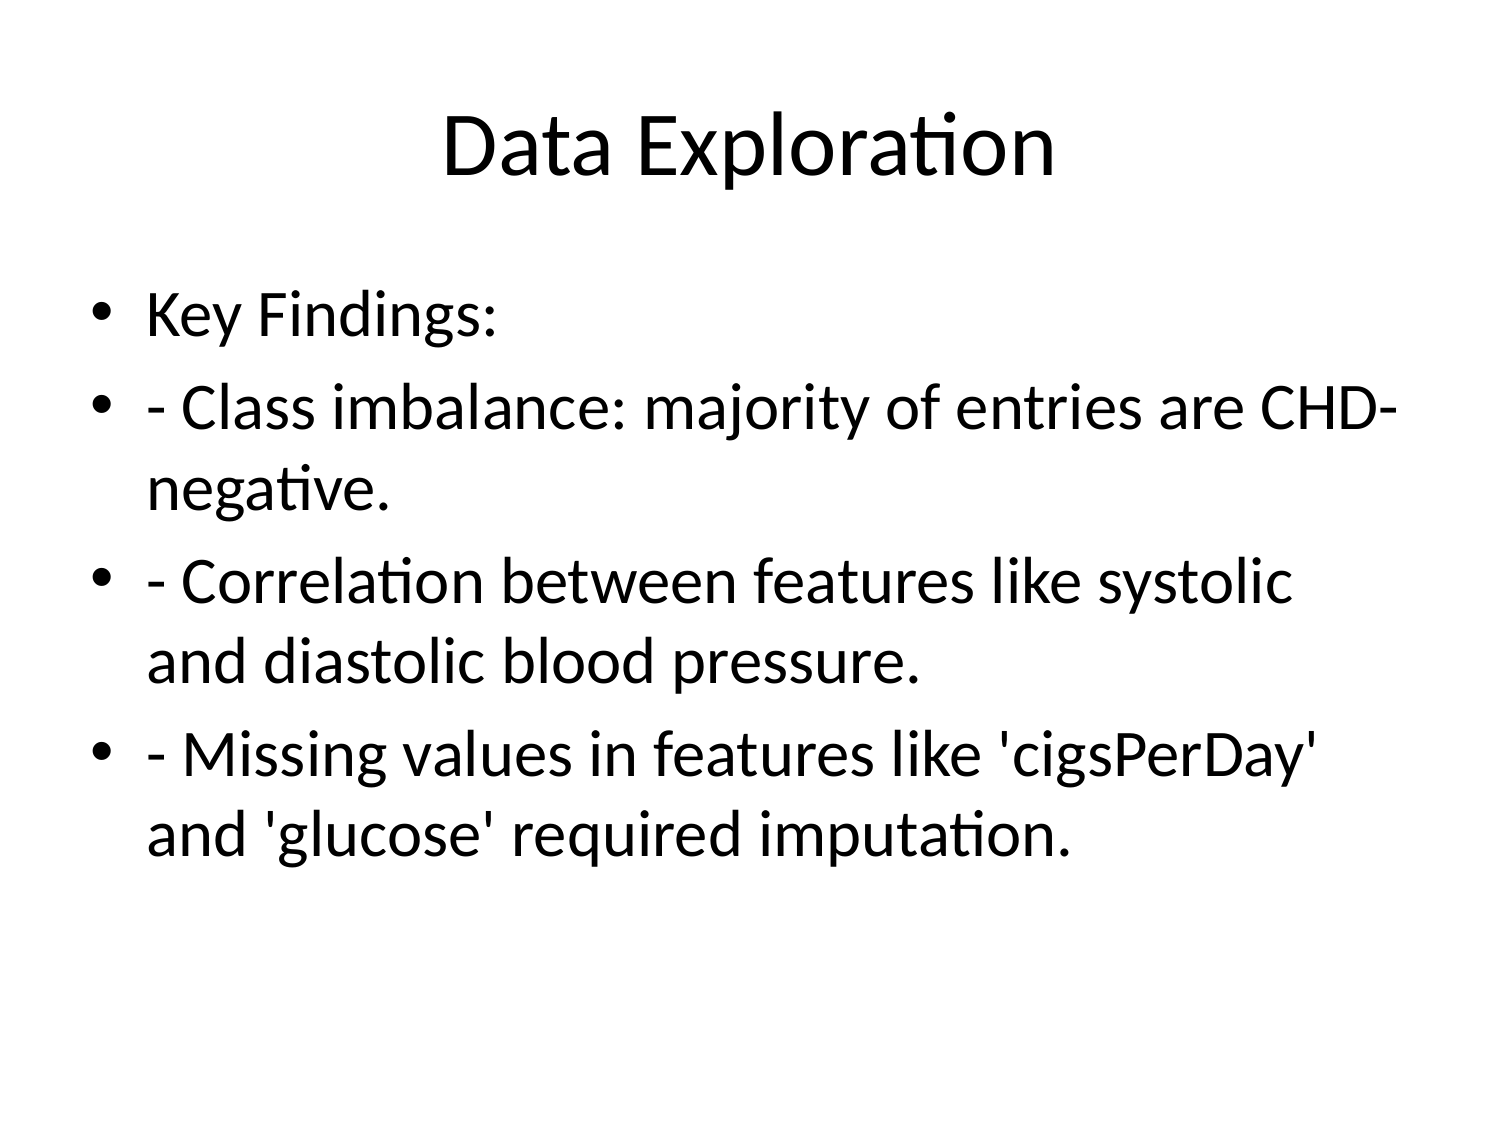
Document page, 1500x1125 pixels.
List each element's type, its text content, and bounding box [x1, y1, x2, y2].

title Data Exploration [75, 45, 1425, 233]
list Key Findings: - Class imbalance: majority of entries are CHD-negative. - Correlation between features like systolic and diastolic blood pressure. - Missing values in features like 'cigsPerDay' and 'glucose' required imputation. [75, 262, 1425, 1005]
